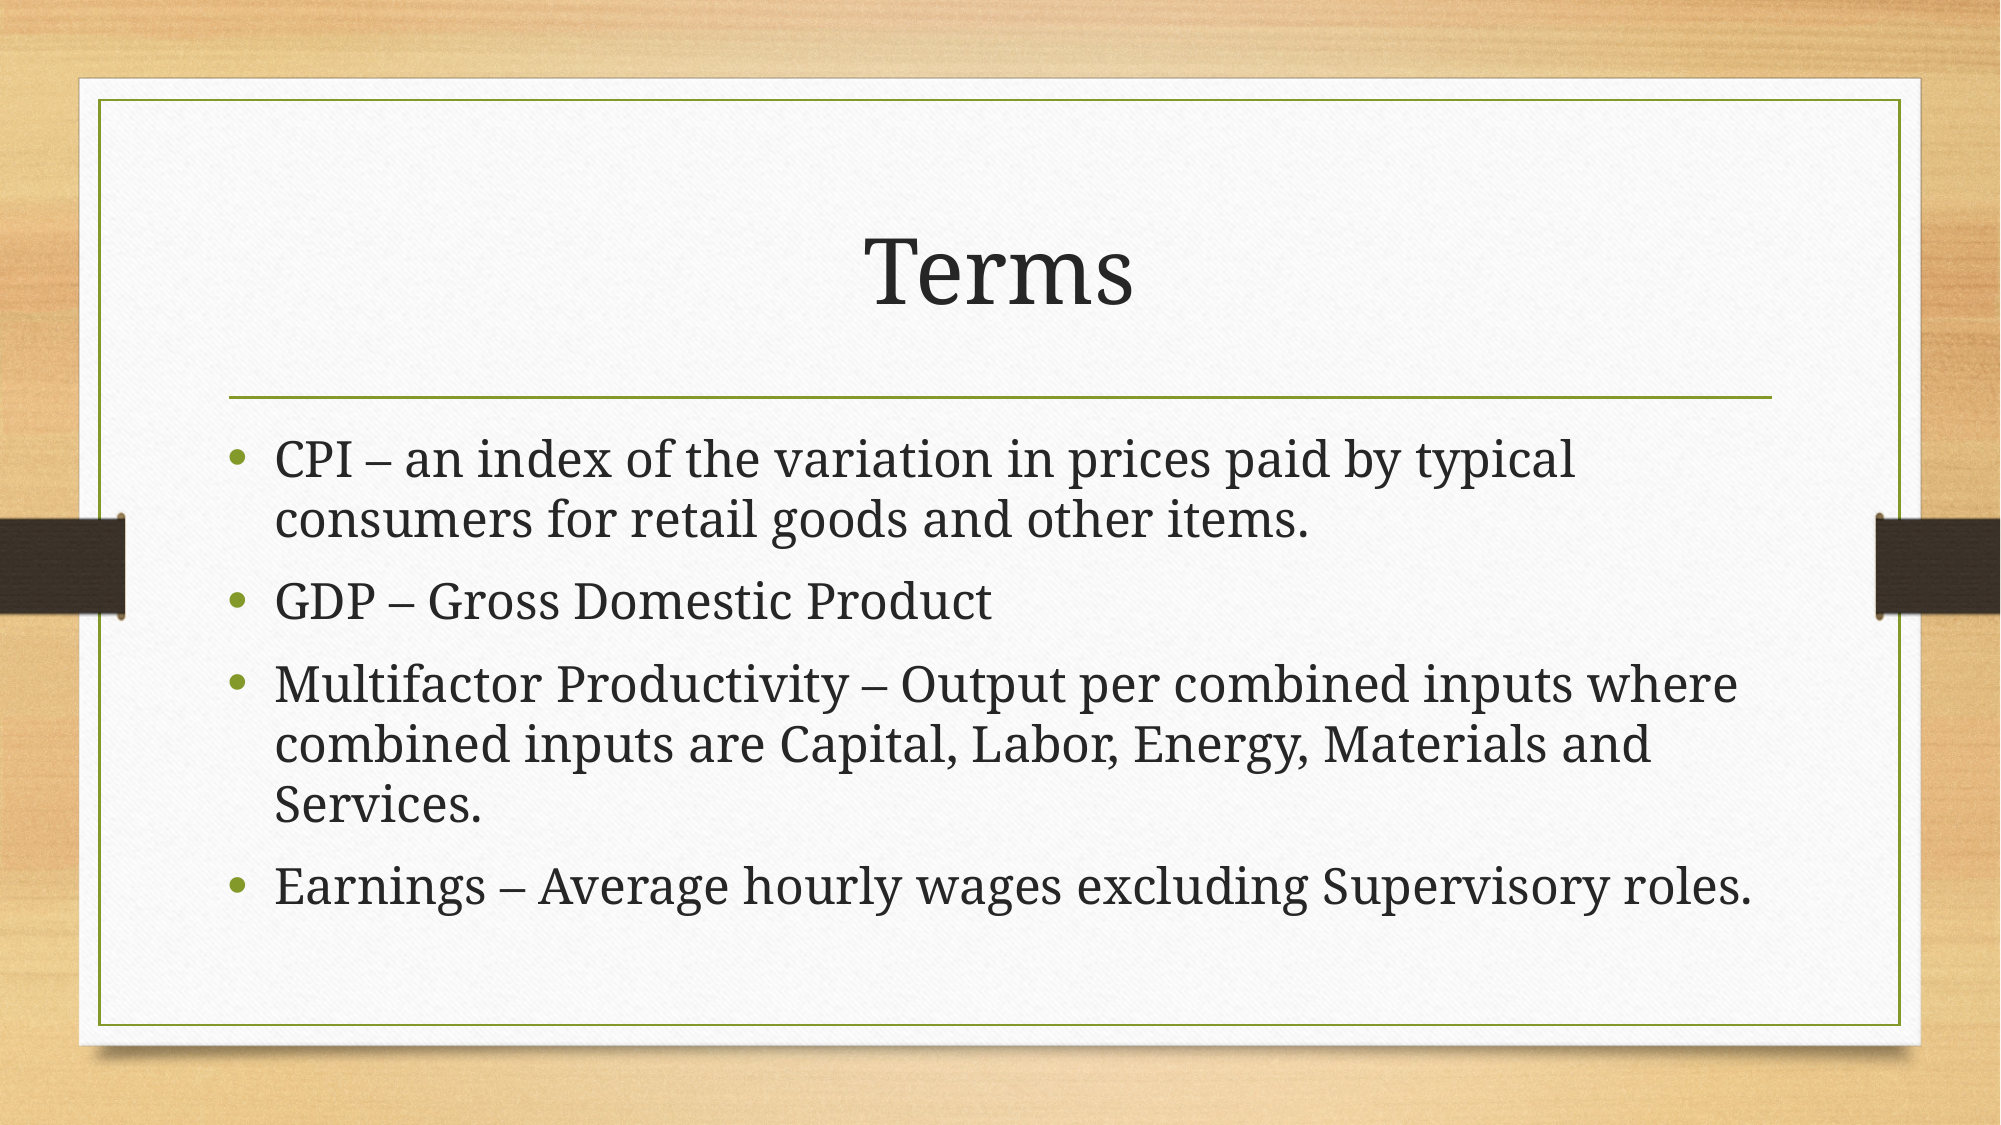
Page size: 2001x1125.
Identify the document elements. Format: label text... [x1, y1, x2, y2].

title Terms [212, 161, 1788, 375]
list CPI – an index of the variation in prices paid by typical consumers for retail goods and other items. GDP – Gross Domestic Product Multifactor Productivity – Output per combined inputs where combined inputs are Capital, Labor, Energy, Materials and Services. Earnings – Average hourly wages excluding Supervisory roles. [212, 419, 1788, 964]
picture [0, 0, 2001, 1125]
